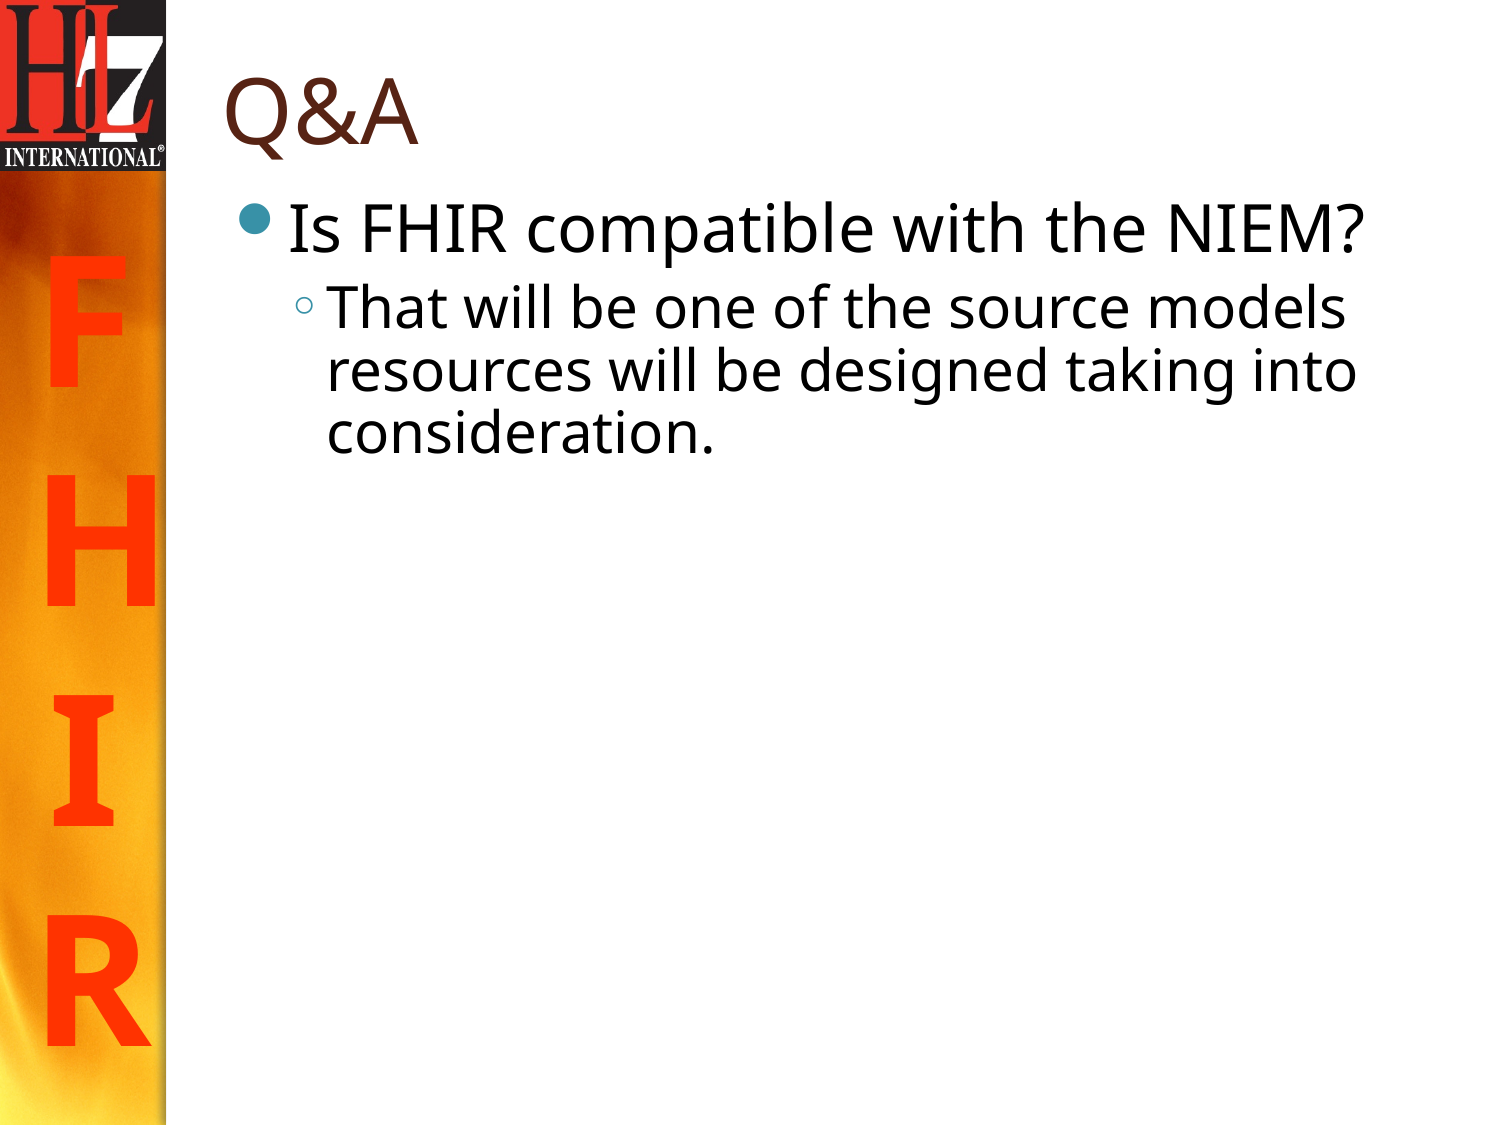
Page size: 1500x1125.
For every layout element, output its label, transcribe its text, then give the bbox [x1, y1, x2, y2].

title Q&A [206, 30, 1466, 185]
picture [0, 0, 166, 1125]
list Is FHIR compatible with the NIEM? That will be one of the source models resources will be designed taking into consideration. [206, 196, 1466, 1059]
